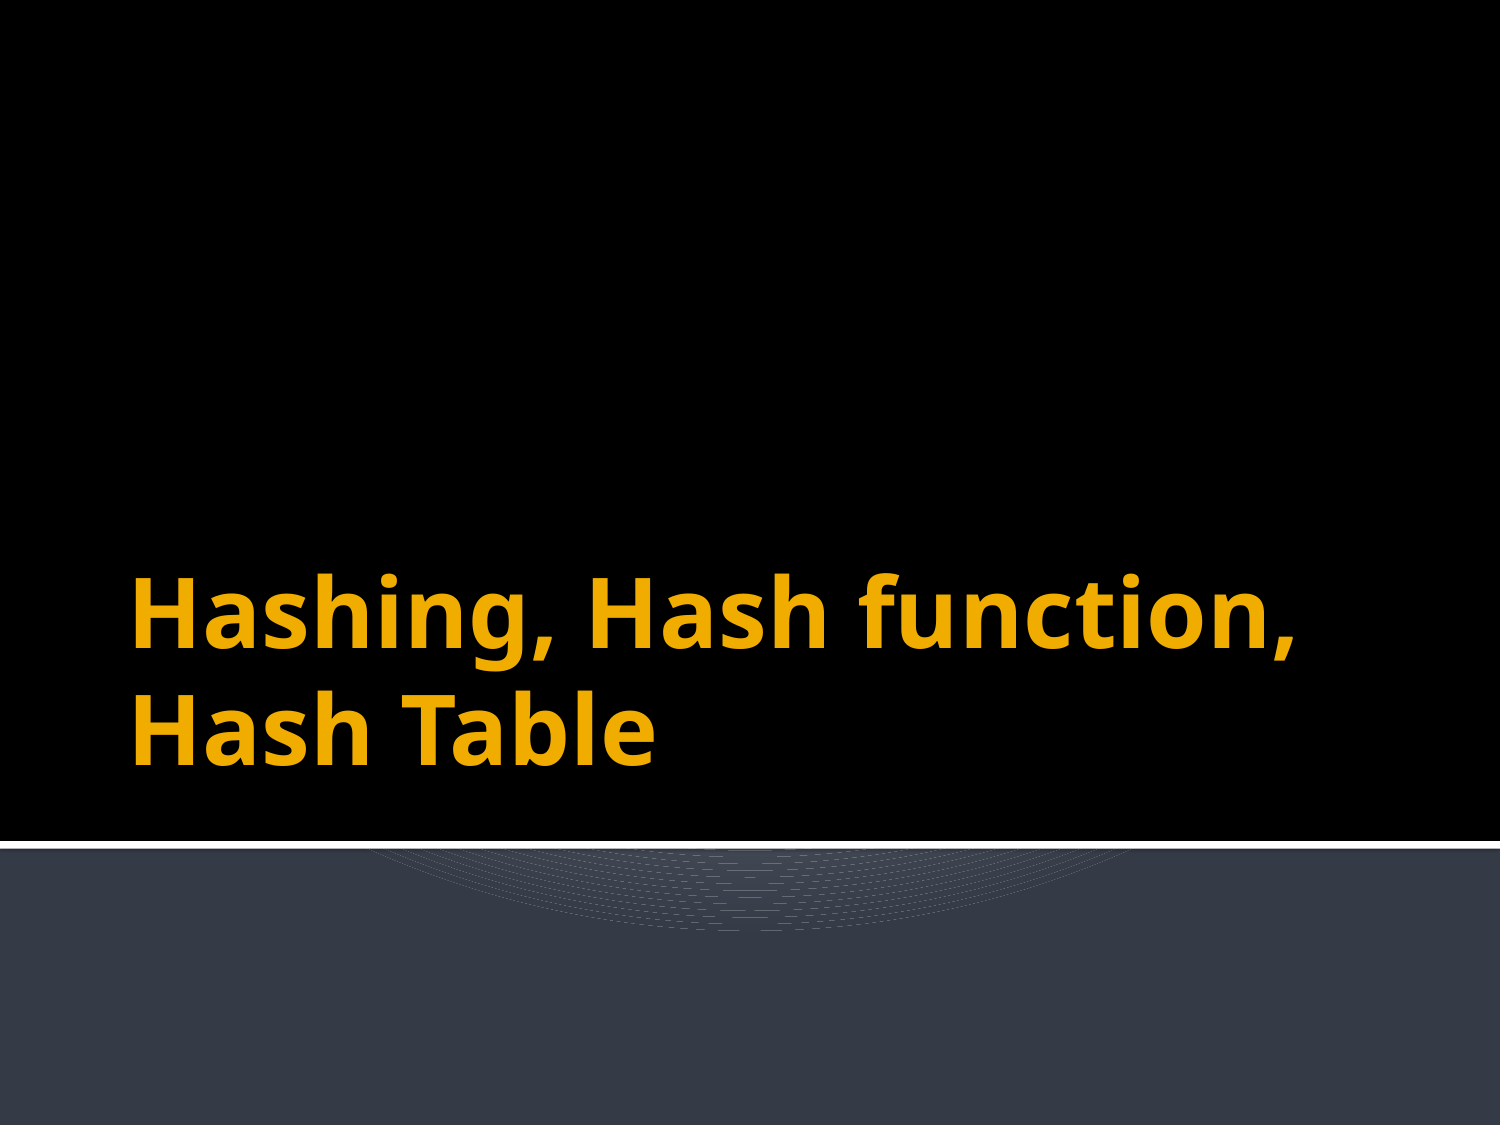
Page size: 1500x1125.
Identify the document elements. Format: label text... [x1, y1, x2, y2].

title Hashing, Hash function, Hash Table [112, 550, 1438, 825]
